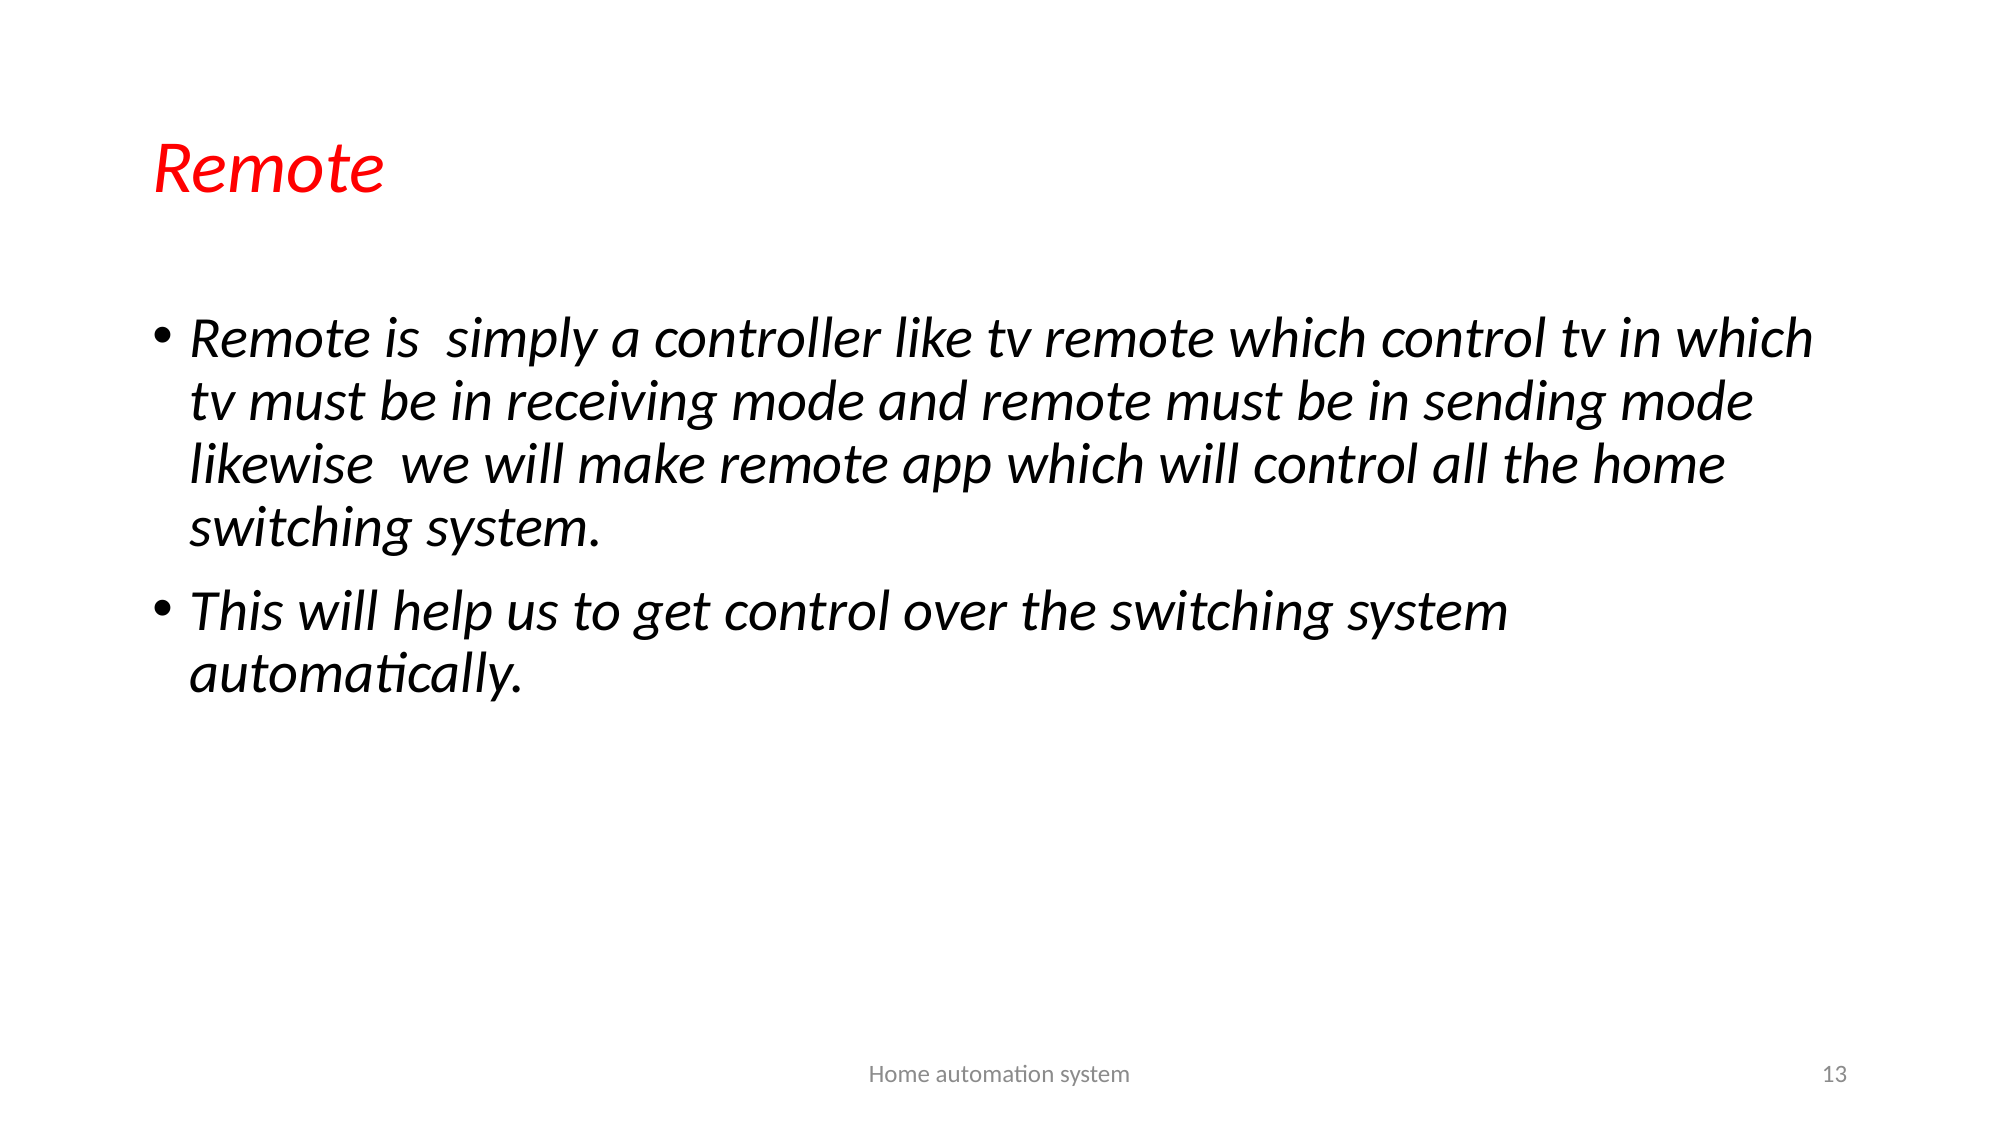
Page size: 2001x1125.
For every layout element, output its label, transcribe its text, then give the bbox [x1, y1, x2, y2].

list Remote is simply a controller like tv remote which control tv in which tv must be in receiving mode and remote must be in sending mode likewise we will make remote app which will control all the home switching system. This will help us to get control over the switching system automatically. [137, 299, 1863, 1014]
footer Home automation system [662, 1042, 1338, 1103]
slide_number 13 [1412, 1042, 1863, 1103]
title Remote [137, 59, 1863, 278]
